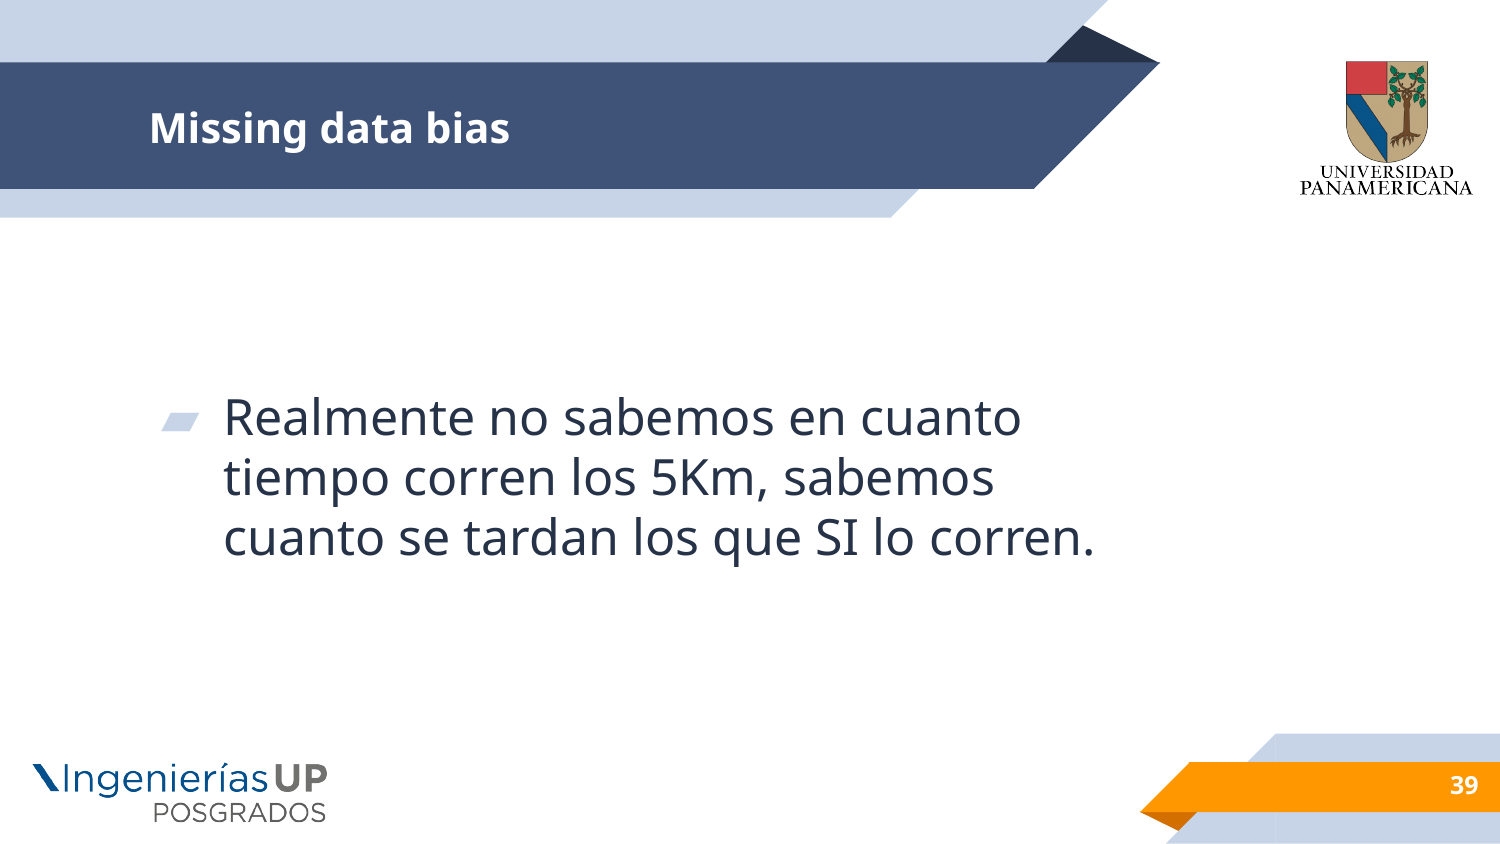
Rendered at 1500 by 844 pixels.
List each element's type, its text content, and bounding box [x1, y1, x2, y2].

list Realmente no sabemos en cuanto tiempo corren los 5Km, sabemos cuanto se tardan los que SI lo corren. [133, 217, 1140, 734]
picture [15, 737, 344, 844]
title Missing data bias [133, 64, 1035, 190]
picture [1286, 44, 1490, 210]
slide_number 39 [1249, 760, 1494, 813]
